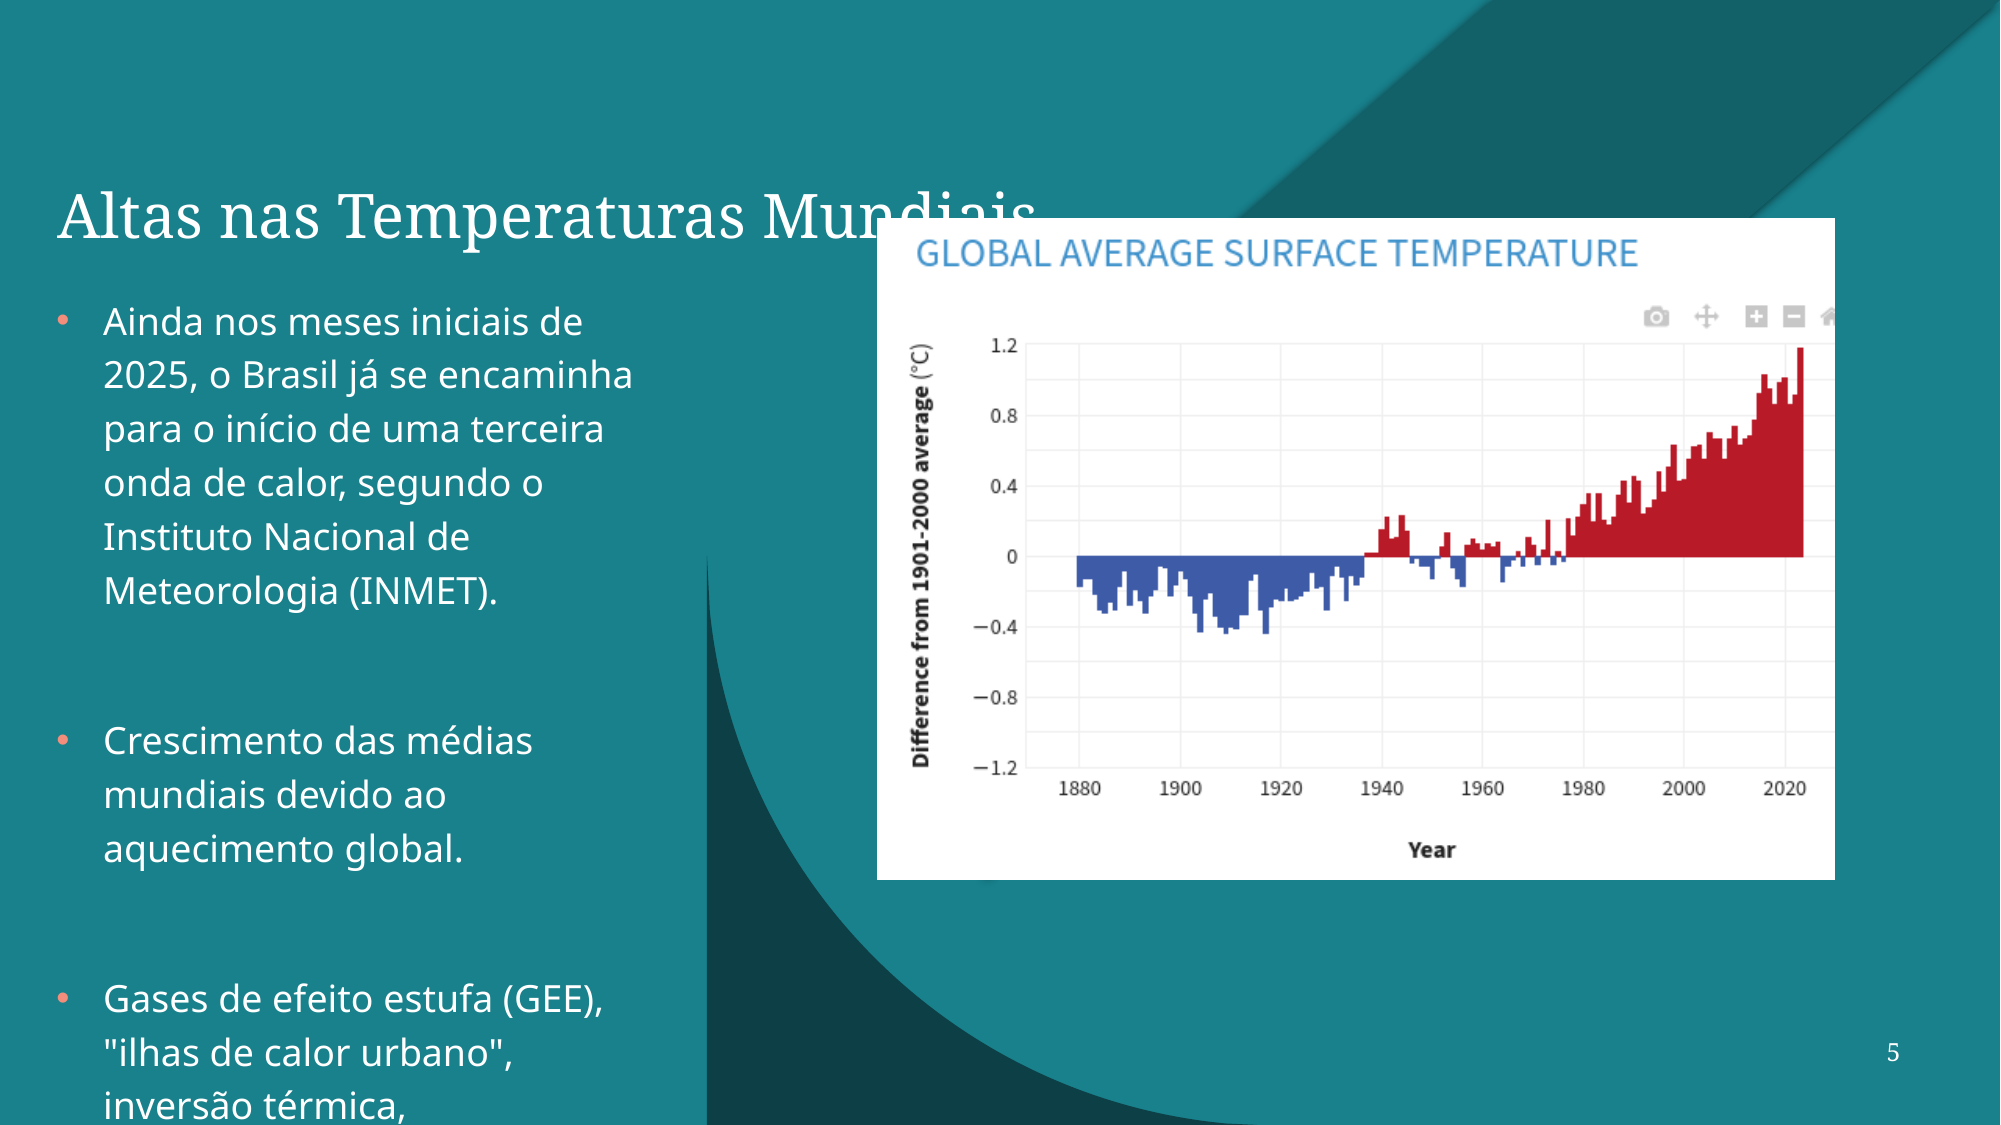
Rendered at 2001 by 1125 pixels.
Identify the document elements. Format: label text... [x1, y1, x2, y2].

picture [877, 218, 1835, 880]
slide_number 5 [1787, 981, 2000, 1125]
text_box [1241, 0, 2000, 218]
title Altas nas Temperaturas Mundiais [42, 117, 1056, 259]
list Ainda nos meses iniciais de 2025, o Brasil já se encaminha para o início de uma terceira onda de calor, segundo o Instituto Nacional de Meteorologia (INMET). Crescimento das médias mundiais devido ao aquecimento global. Gases de efeito estufa (GEE), "ilhas de calor urbano", inversão térmica, desmatamento, impactos da industrialização. [41, 280, 683, 1023]
